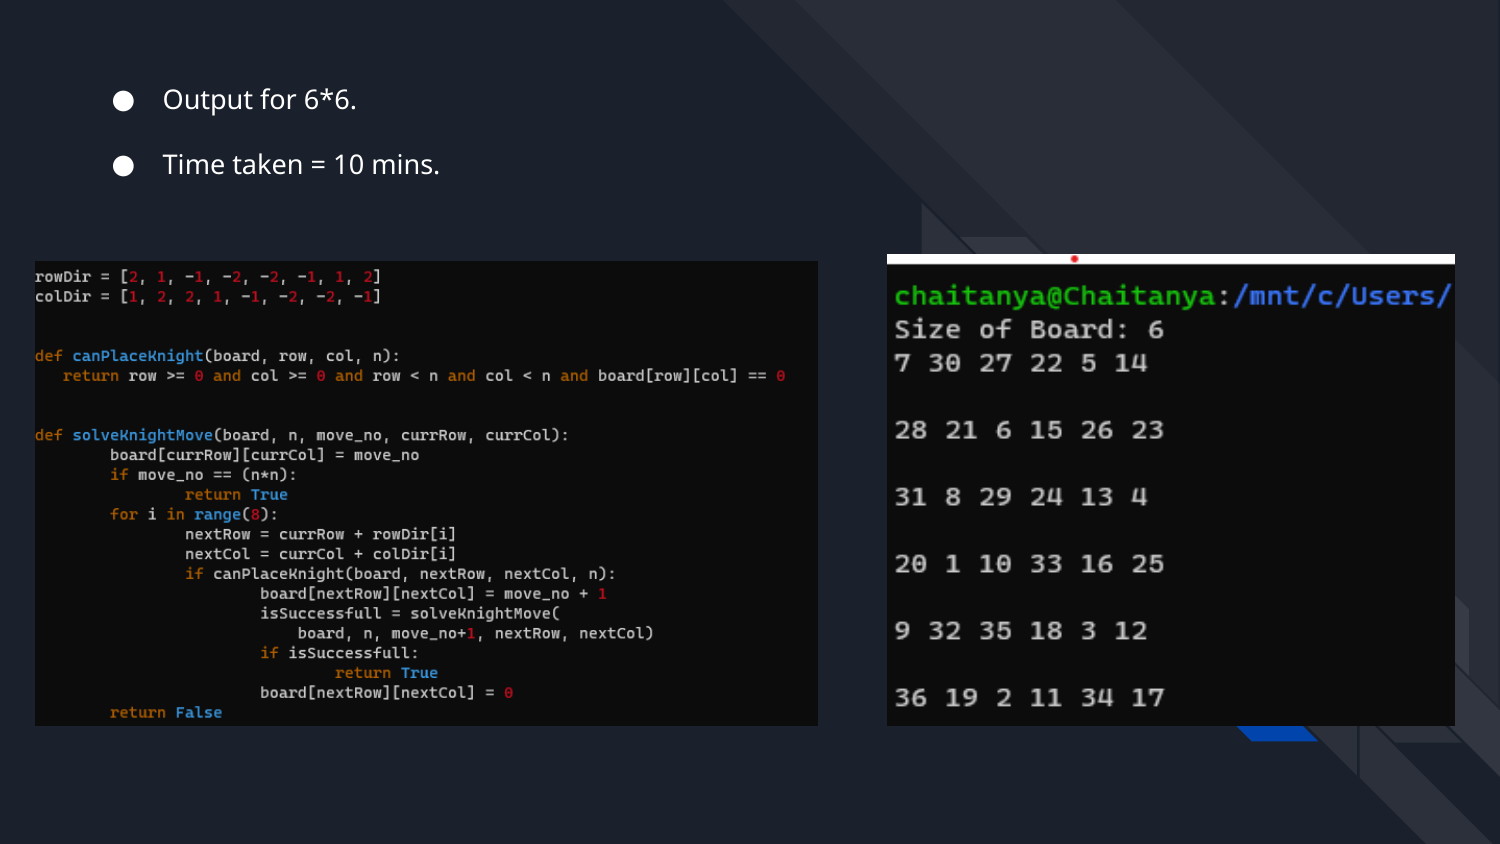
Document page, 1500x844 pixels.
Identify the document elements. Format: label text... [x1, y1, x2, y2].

picture [35, 261, 818, 727]
title Output for 6*6. Time taken = 10 mins. [72, 39, 721, 255]
picture [887, 254, 1455, 727]
